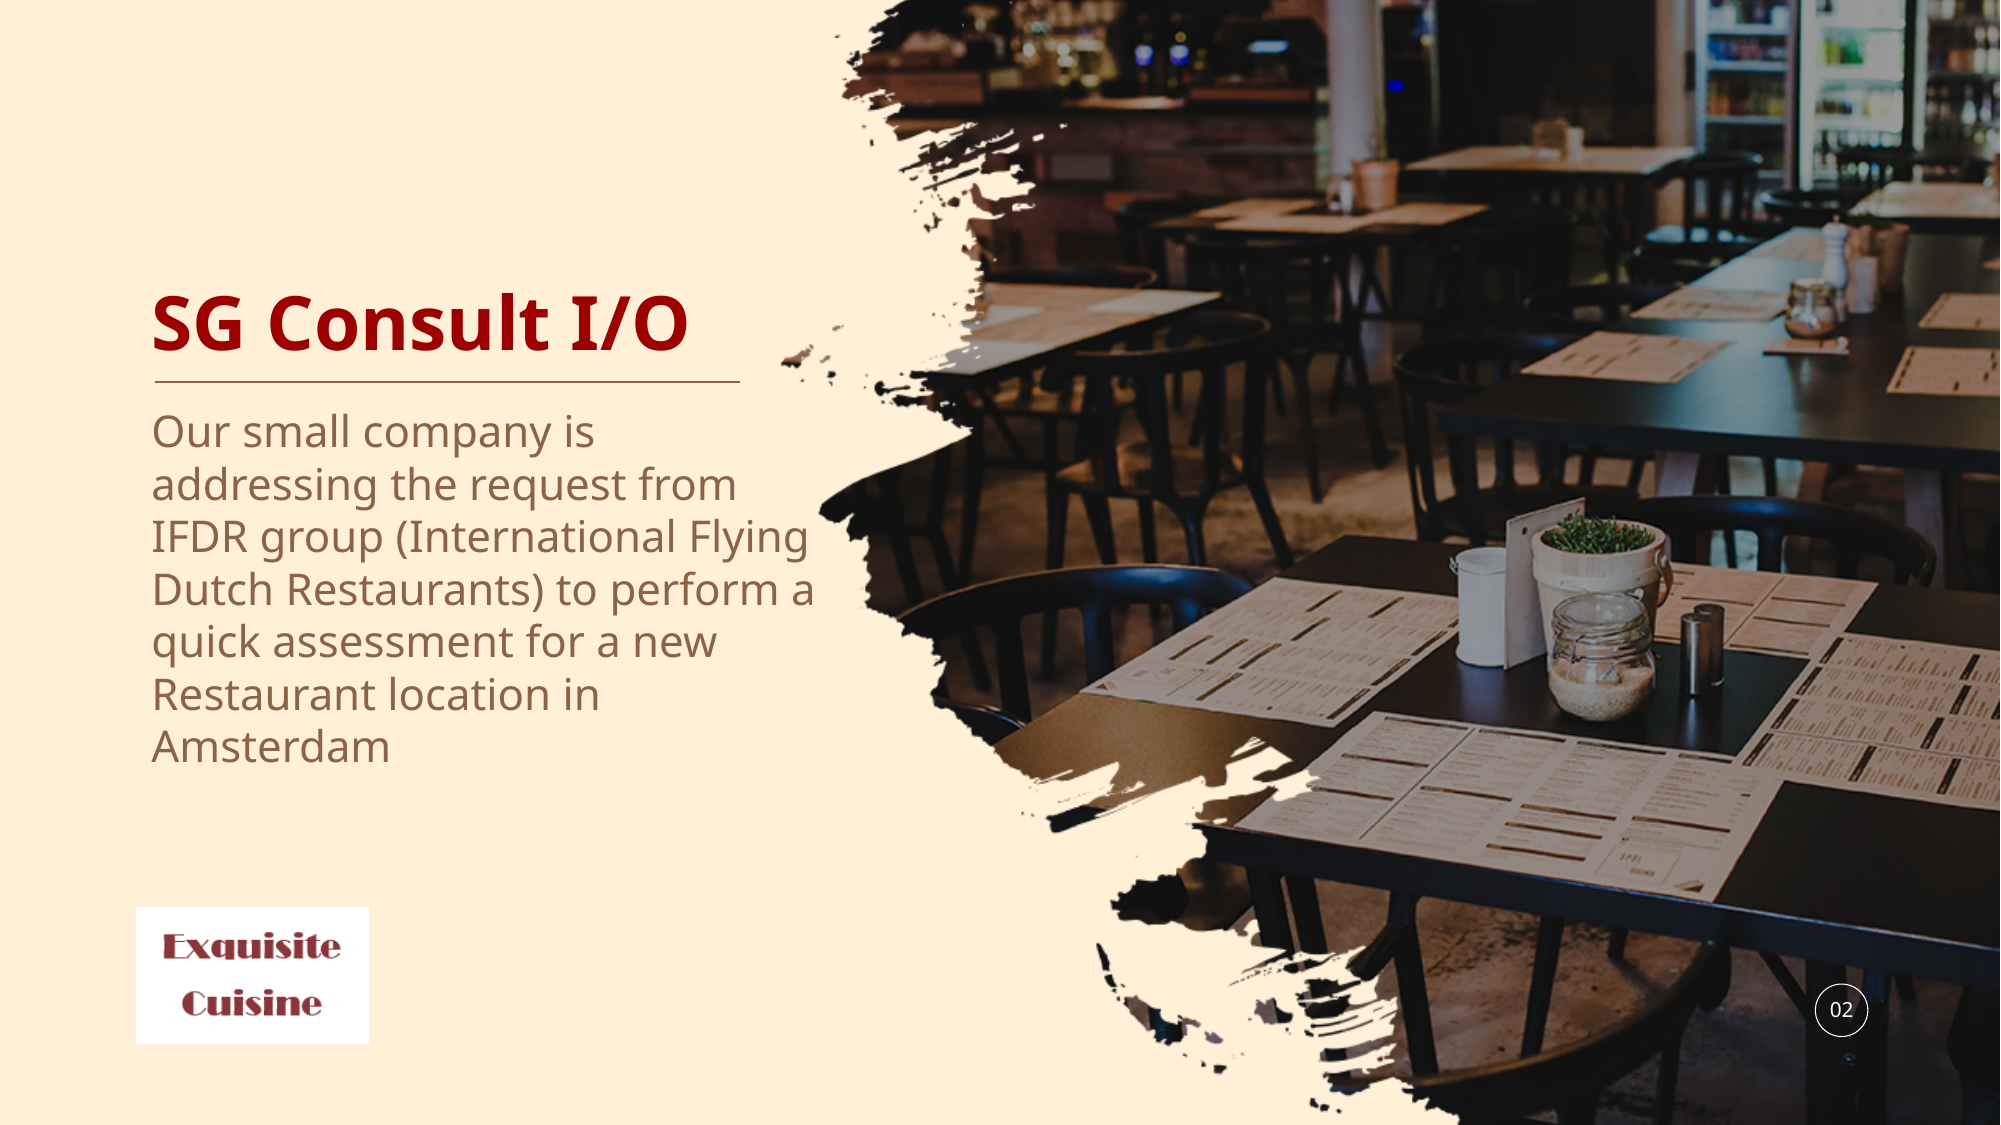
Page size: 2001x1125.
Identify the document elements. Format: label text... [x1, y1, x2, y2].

slide_number 02 [1811, 980, 1872, 1041]
title SG Consult I/O [136, 152, 834, 375]
list Our small company is addressing the request from IFDR group (International Flying Dutch Restaurants) to perform a quick assessment for a new Restaurant location in Amsterdam [136, 396, 834, 902]
picture [0, 0, 2000, 1125]
